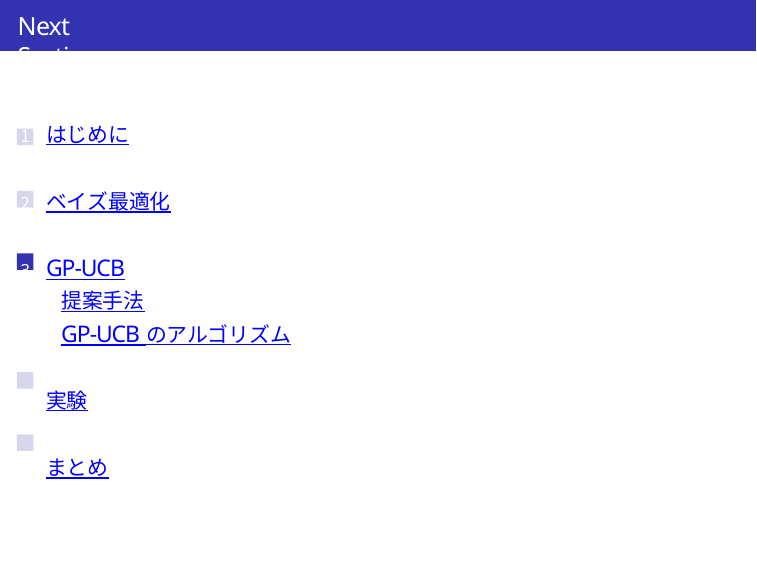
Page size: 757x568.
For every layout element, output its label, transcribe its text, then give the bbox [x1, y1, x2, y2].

text_box Next Section [15, 8, 151, 71]
text_box はじめに ベイズ最適化 GP-UCB 提案手法 GP-UCB のアルゴリズム 実験 まとめ [18, 119, 299, 485]
